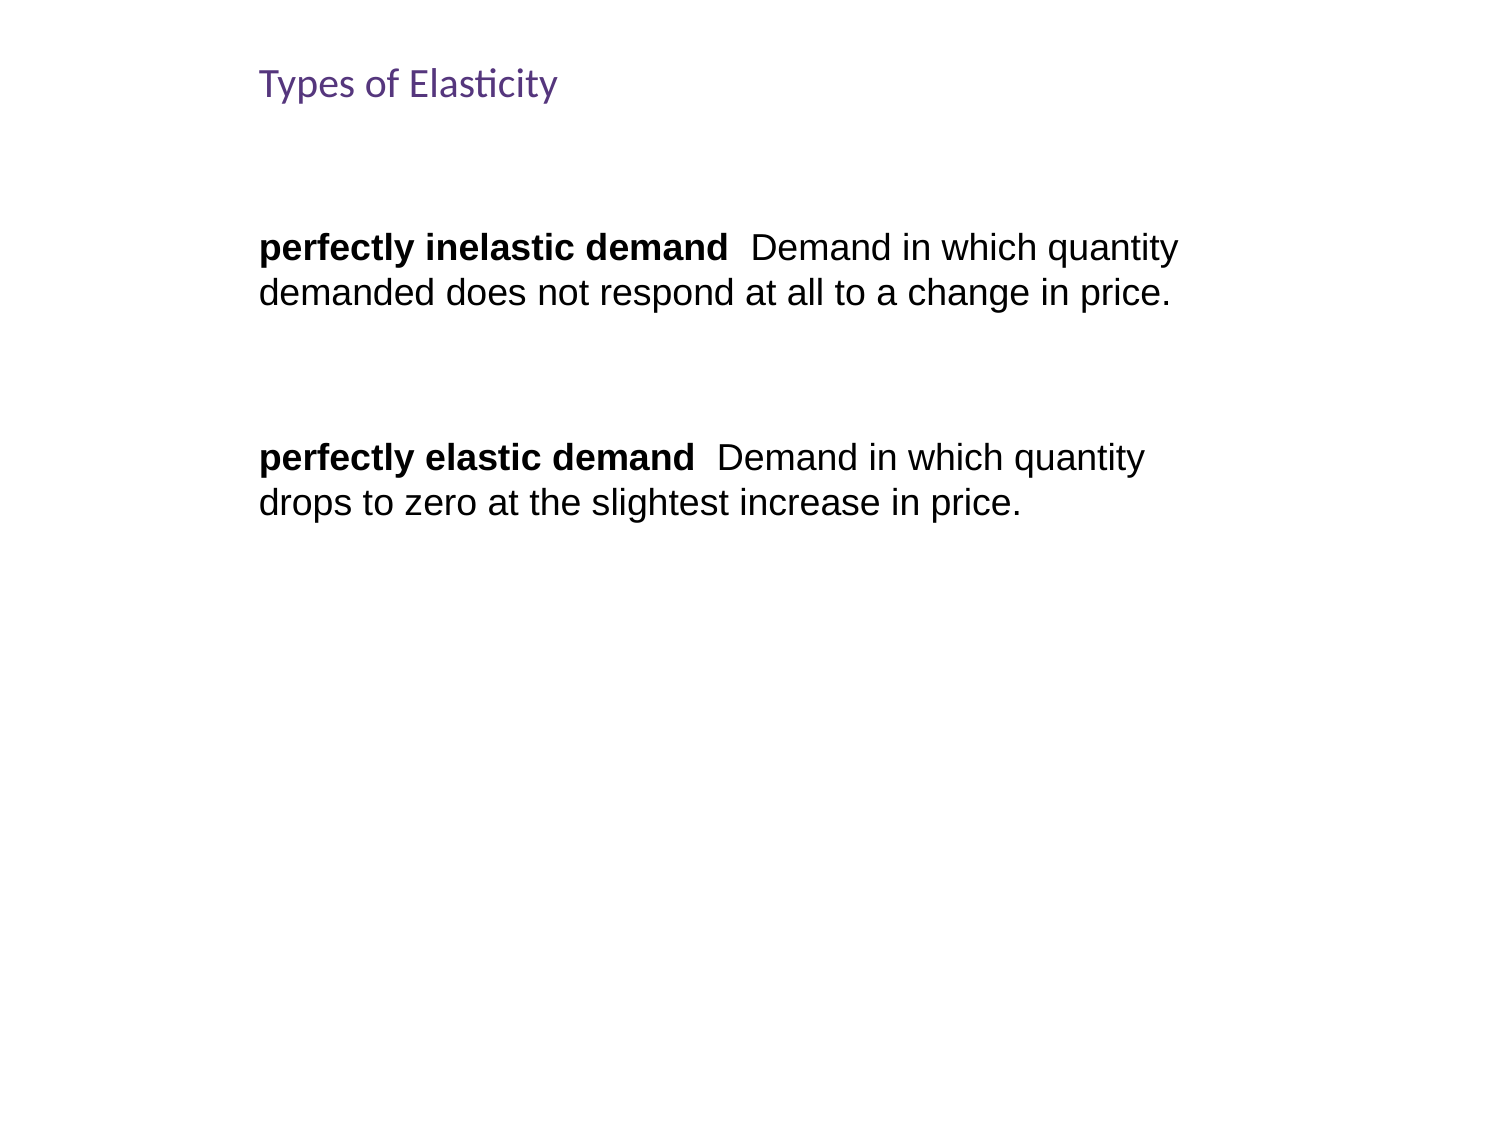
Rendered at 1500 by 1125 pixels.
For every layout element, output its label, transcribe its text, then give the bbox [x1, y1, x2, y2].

text_box Types of Elasticity [243, 48, 1032, 111]
text_box perfectly elastic demand Demand in which quantity drops to zero at the slightest increase in price. [243, 425, 1257, 532]
text_box perfectly inelastic demand Demand in which quantity demanded does not respond at all to a change in price. [243, 215, 1257, 322]
